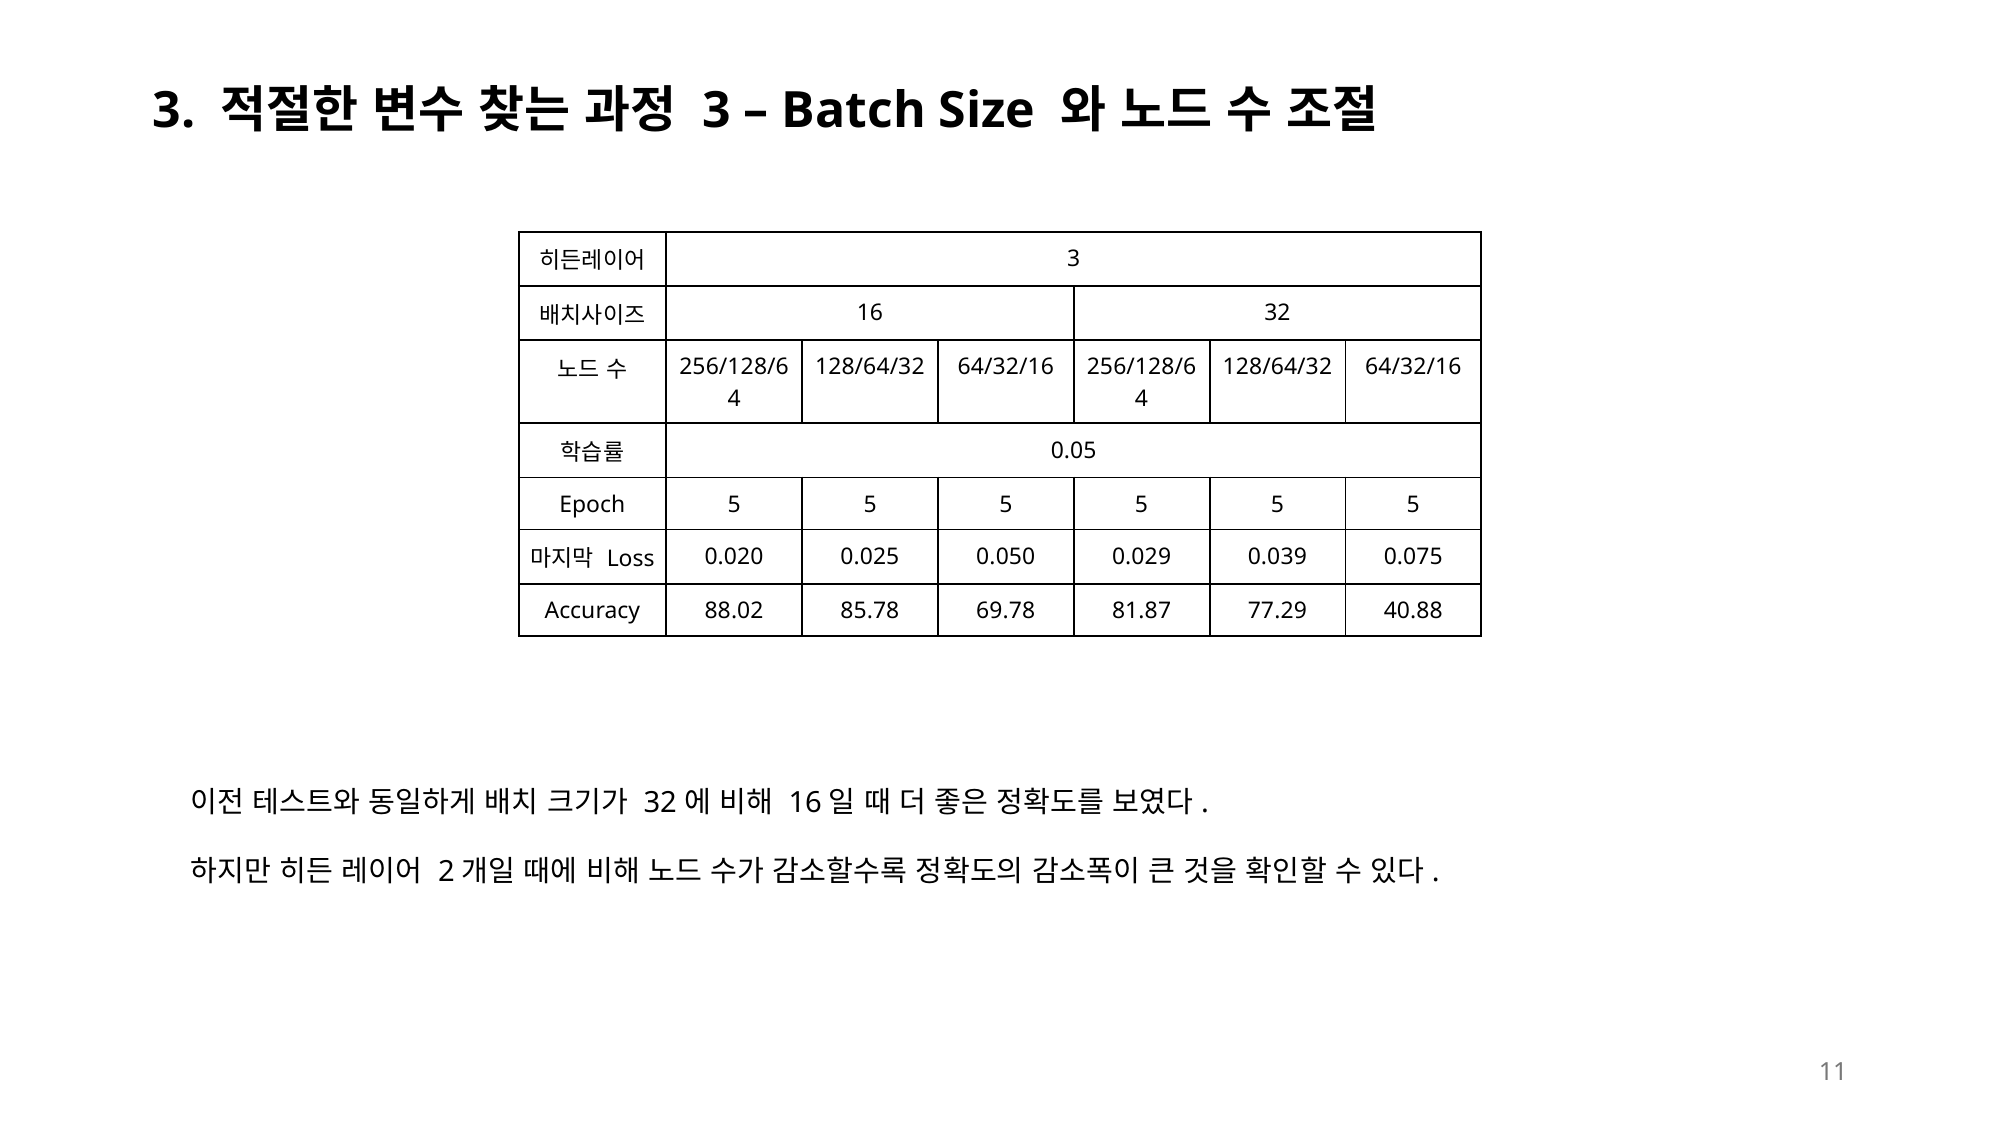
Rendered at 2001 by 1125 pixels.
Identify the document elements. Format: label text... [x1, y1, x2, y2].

table_cell 학습률 [520, 424, 665, 477]
table_cell 5 [1075, 478, 1209, 529]
slide_number 11 [1412, 1042, 1863, 1103]
table_cell 40.88 [1346, 585, 1480, 635]
table_cell 16 [667, 287, 1073, 339]
title 3. 적절한 변수 찾는 과정 3 – Batch Size 와 노드 수 조절 [137, 59, 1863, 163]
table_cell 5 [667, 478, 801, 529]
table_cell Accuracy [520, 585, 665, 635]
table_cell 0.025 [803, 530, 937, 583]
table_cell 128/64/32 [1211, 341, 1345, 422]
table_cell 5 [939, 478, 1073, 529]
table_cell 0.029 [1075, 530, 1209, 583]
table_cell 69.78 [939, 585, 1073, 635]
table_cell 0.05 [667, 424, 1480, 477]
table_cell 0.039 [1211, 530, 1345, 583]
table_cell 0.050 [939, 530, 1073, 583]
table_cell 배치사이즈 [520, 287, 665, 339]
table_cell 5 [803, 478, 937, 529]
table_cell 128/64/32 [803, 341, 937, 422]
table_cell 5 [1211, 478, 1345, 529]
table_cell 마지막 Loss [520, 530, 665, 583]
table_cell 32 [1075, 287, 1480, 339]
table_cell 64/32/16 [1346, 341, 1480, 422]
text_box 이전 테스트와 동일하게 배치 크기가 32에 비해 16일 때 더 좋은 정확도를 보였다. 하지만 히든 레이어 2개일 때에 비해 노드 수가 감소할수록 정확도의 감소폭이 큰 것을 확인할 수 있다. [174, 695, 1800, 975]
table_header 3 [667, 233, 1480, 285]
table_cell 77.29 [1211, 585, 1345, 635]
table_cell 85.78 [803, 585, 937, 635]
table_cell 81.87 [1075, 585, 1209, 635]
table_cell 노드 수 [520, 341, 665, 422]
table_cell 5 [1346, 478, 1480, 529]
table_cell 256/128/64 [667, 341, 801, 422]
table_cell Epoch [520, 478, 665, 529]
table_cell 88.02 [667, 585, 801, 635]
table_cell 0.075 [1346, 530, 1480, 583]
table_header 히든레이어 [520, 233, 665, 285]
table_cell 256/128/64 [1075, 341, 1209, 422]
table_cell 64/32/16 [939, 341, 1073, 422]
table_cell 0.020 [667, 530, 801, 583]
